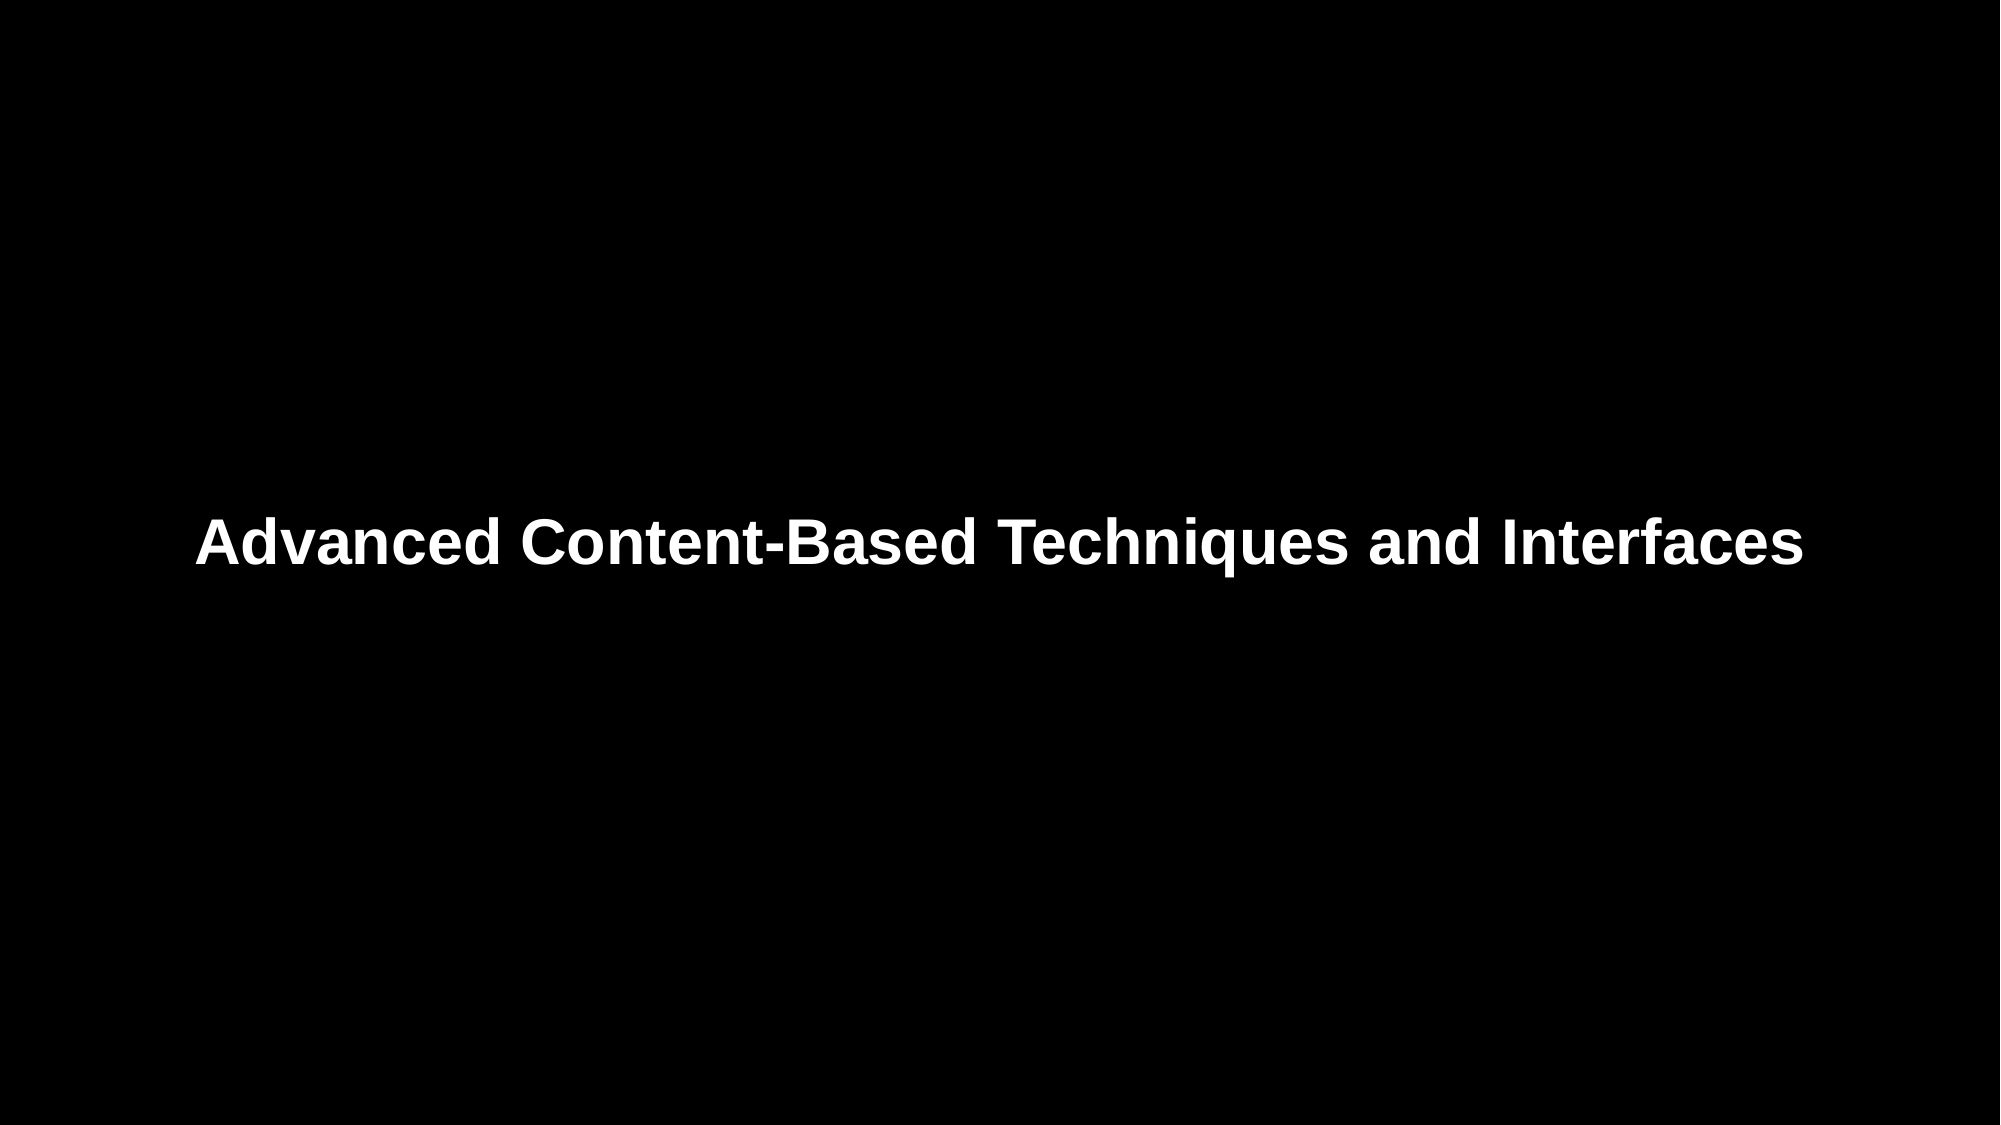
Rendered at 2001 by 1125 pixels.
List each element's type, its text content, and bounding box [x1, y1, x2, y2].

list Advanced Content-Based Techniques and Interfaces [125, 453, 1875, 672]
